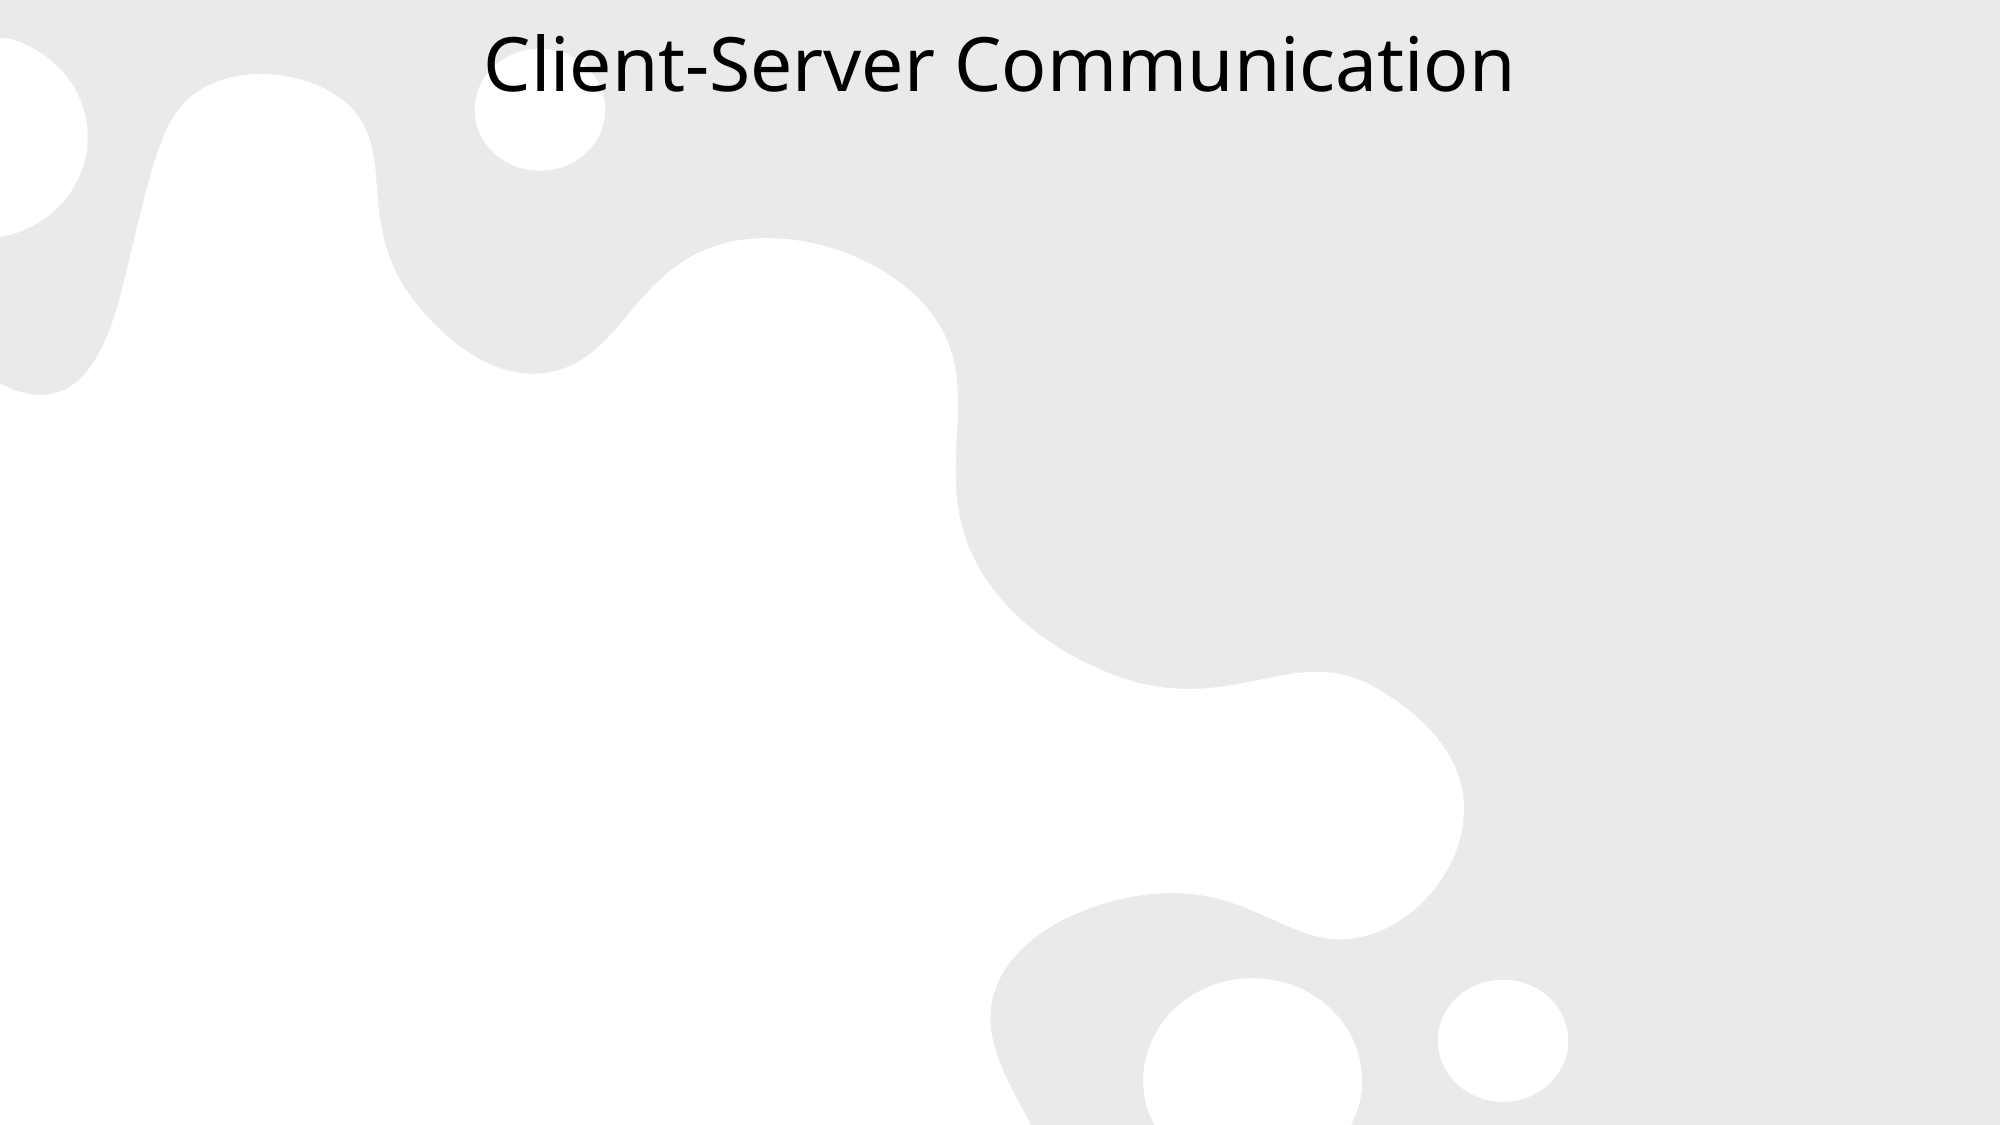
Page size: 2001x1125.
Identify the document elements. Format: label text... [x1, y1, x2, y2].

list Client-Server Communication [0, 0, 2000, 1125]
